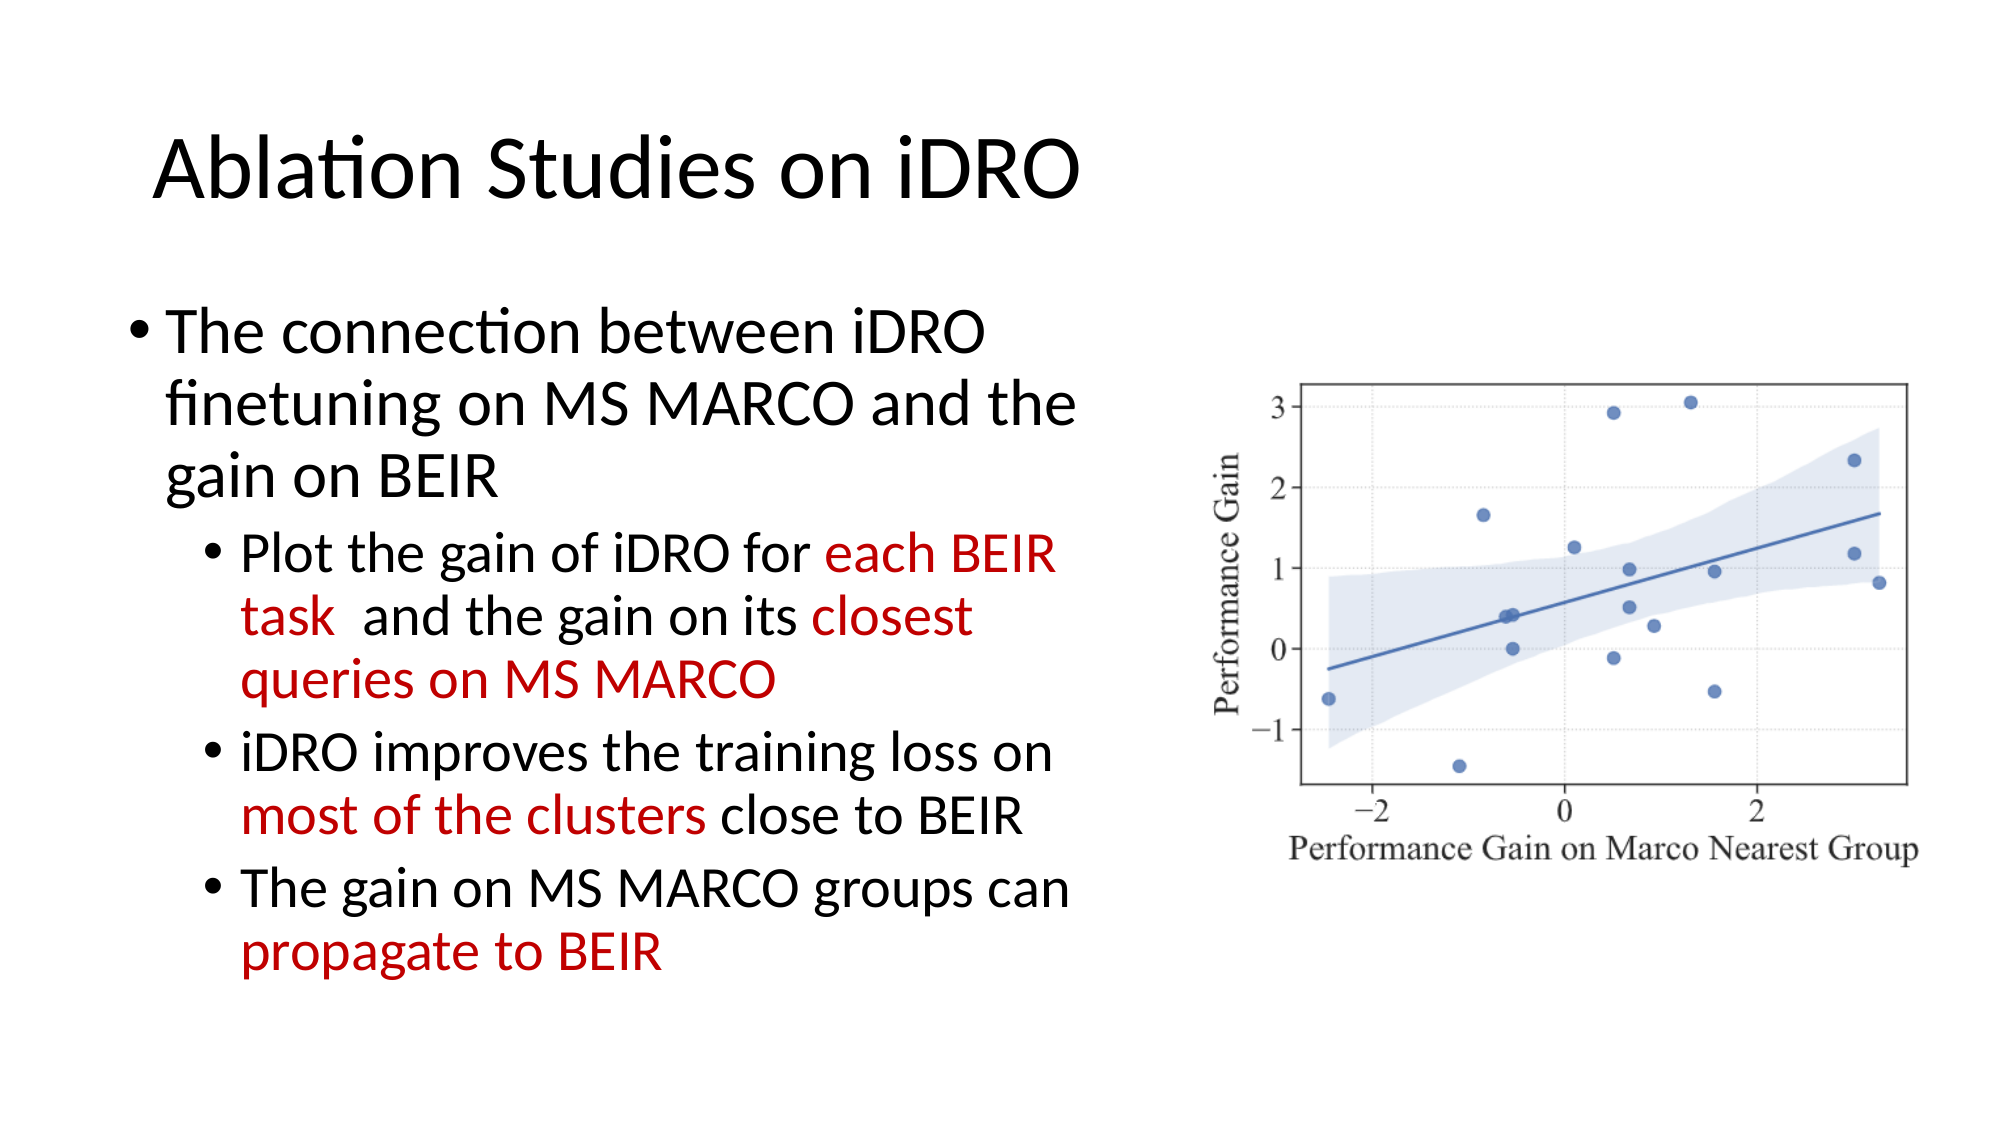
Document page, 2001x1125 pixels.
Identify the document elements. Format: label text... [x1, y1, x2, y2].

list The connection between iDRO finetuning on MS MARCO and the gain on BEIR Plot the gain of iDRO for each BEIR task and the gain on its closest queries on MS MARCO iDRO improves the training loss on most of the clusters close to BEIR The gain on MS MARCO groups can propagate to BEIR [112, 288, 1176, 1066]
title Ablation Studies on iDRO [137, 59, 1863, 278]
picture [1175, 357, 1961, 891]
